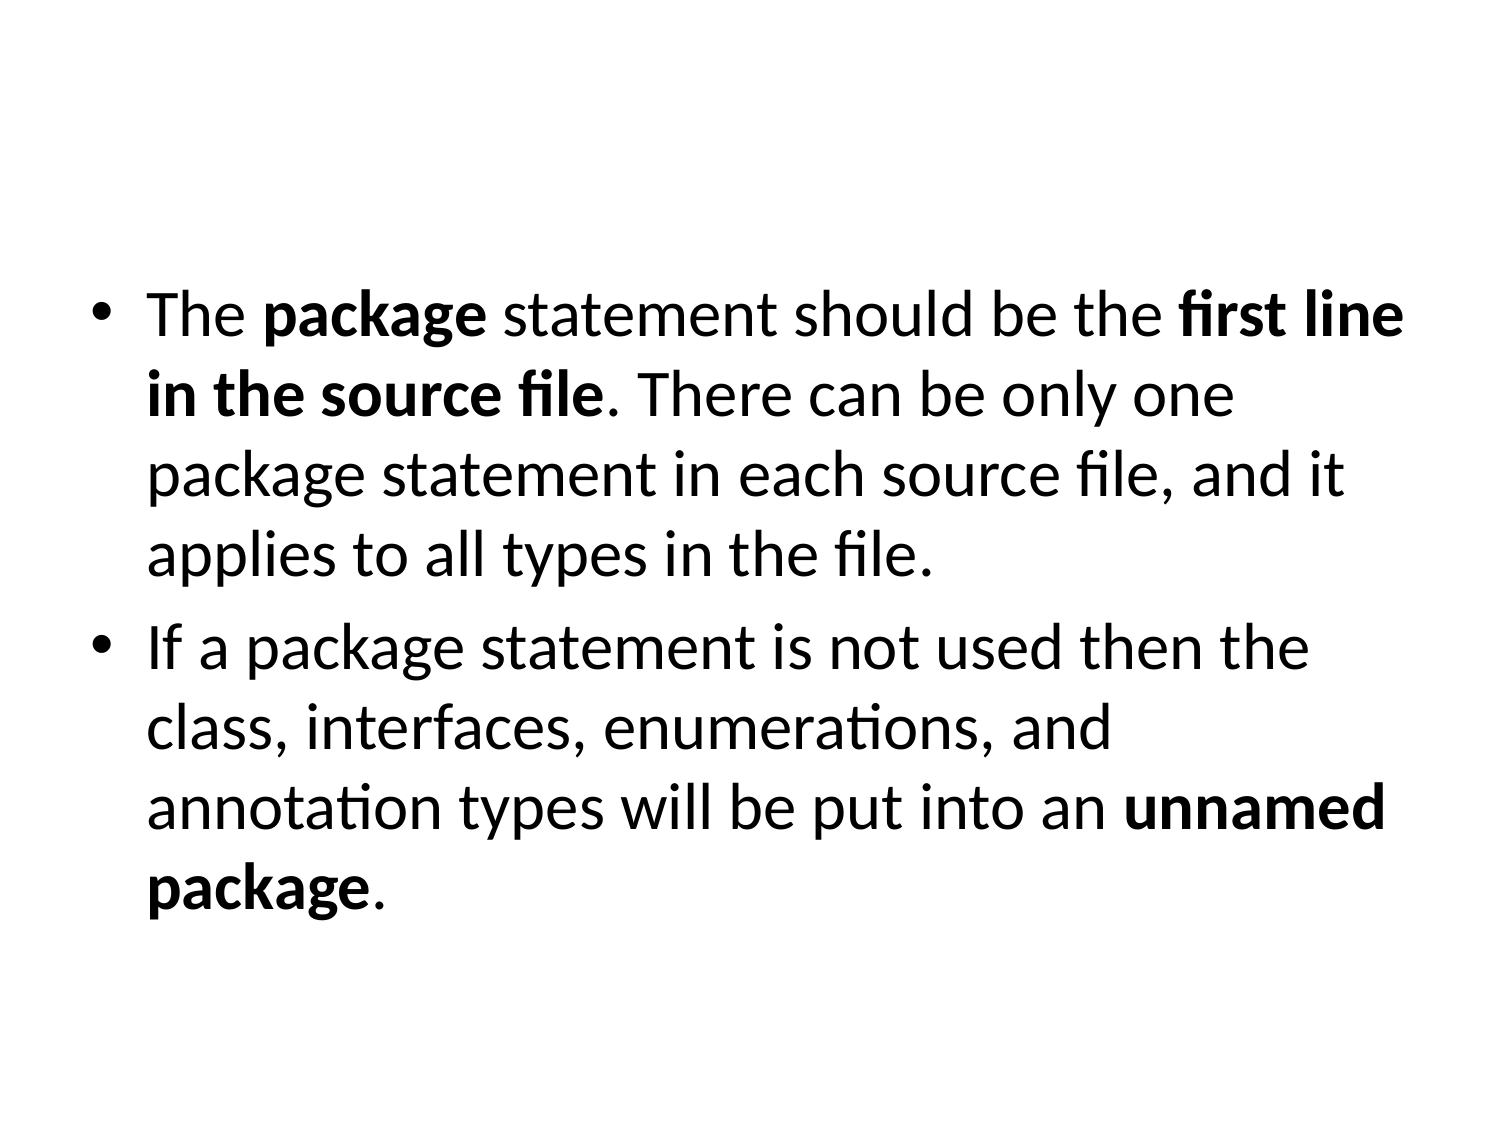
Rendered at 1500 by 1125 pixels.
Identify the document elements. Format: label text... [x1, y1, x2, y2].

list The package statement should be the first line in the source file. There can be only one package statement in each source file, and it applies to all types in the file. If a package statement is not used then the class, interfaces, enumerations, and annotation types will be put into an unnamed package. [75, 262, 1425, 1005]
